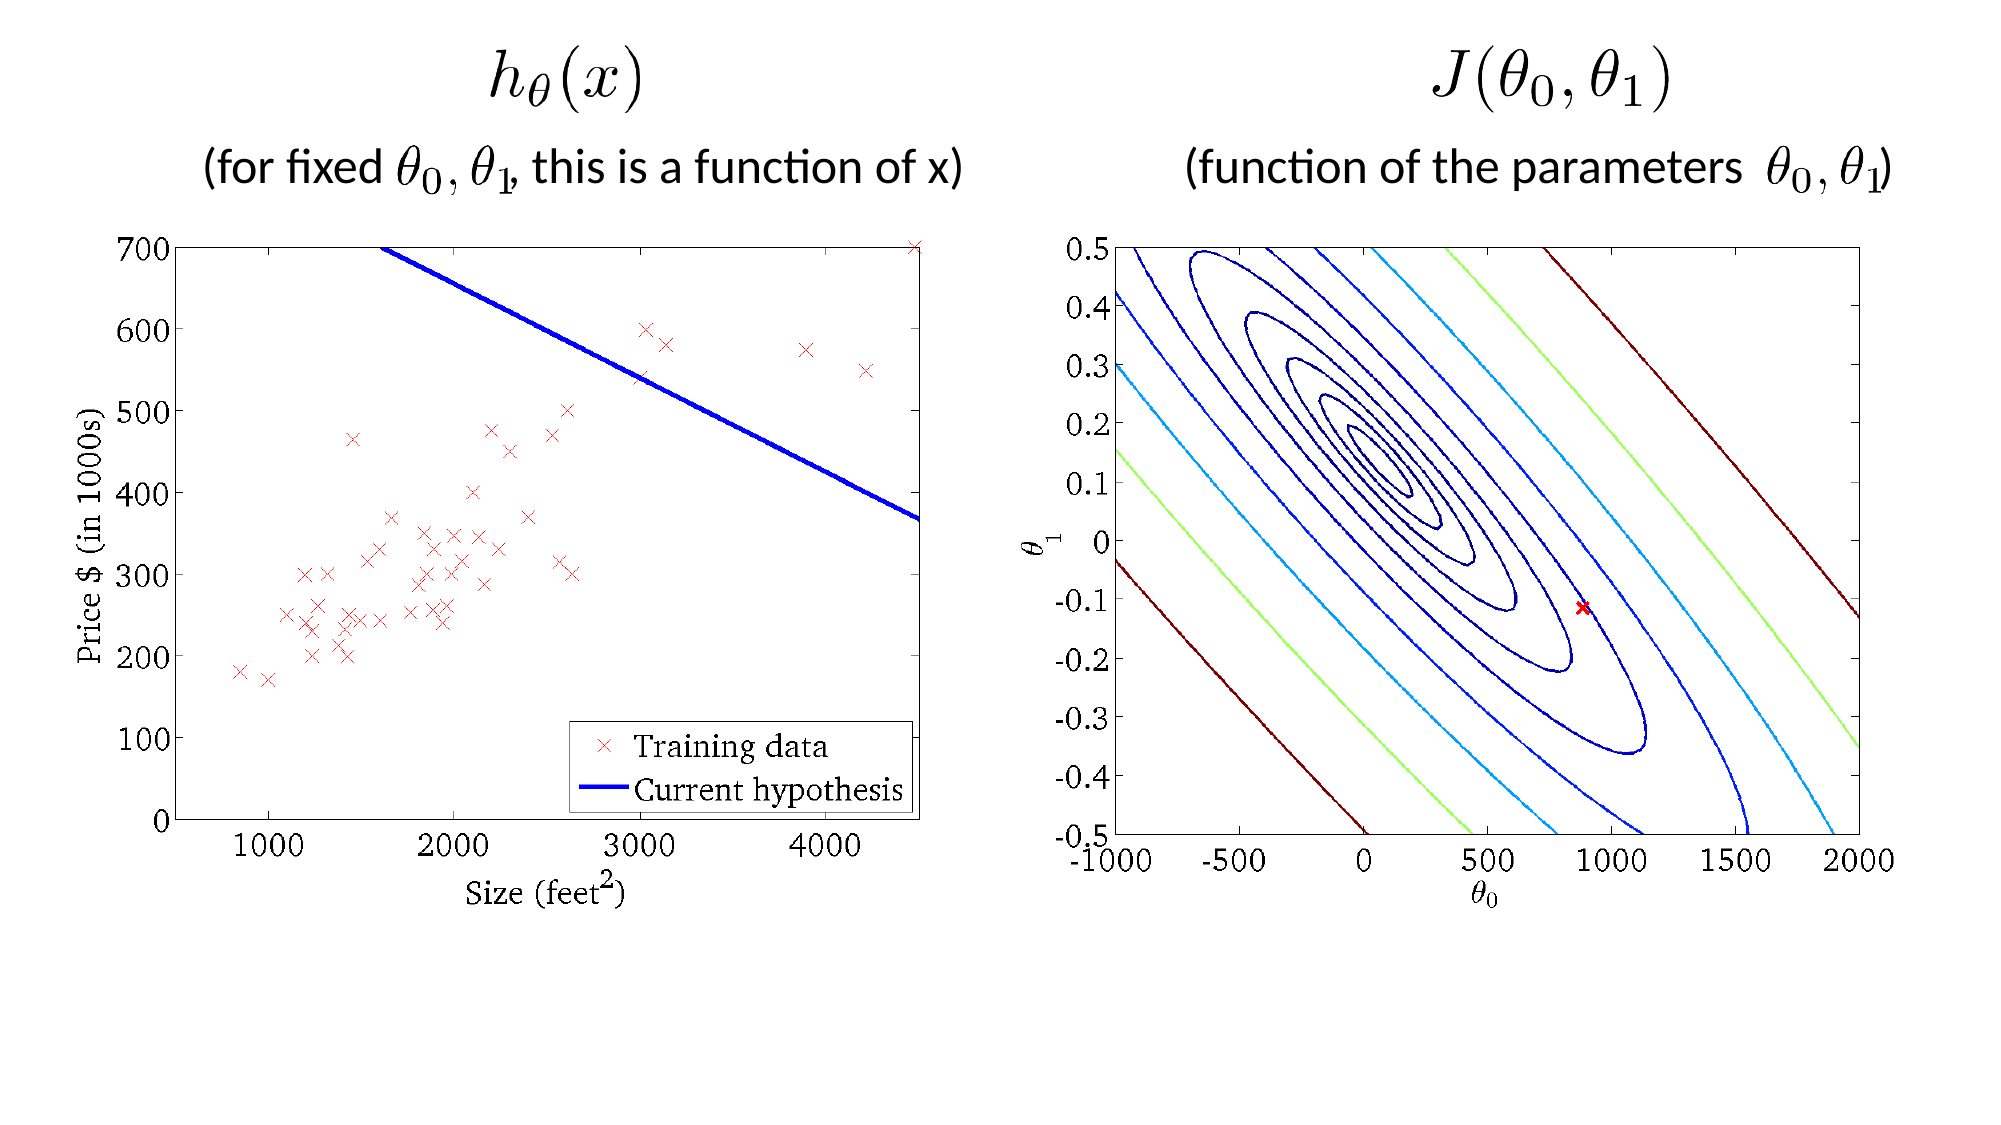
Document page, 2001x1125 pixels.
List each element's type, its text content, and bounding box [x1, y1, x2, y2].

picture [49, 145, 1950, 913]
text_box (function of the parameters ) [1168, 126, 1910, 192]
text_box (for fixed , this is a function of x) [187, 126, 980, 192]
picture [1432, 45, 1669, 113]
picture [490, 45, 640, 113]
